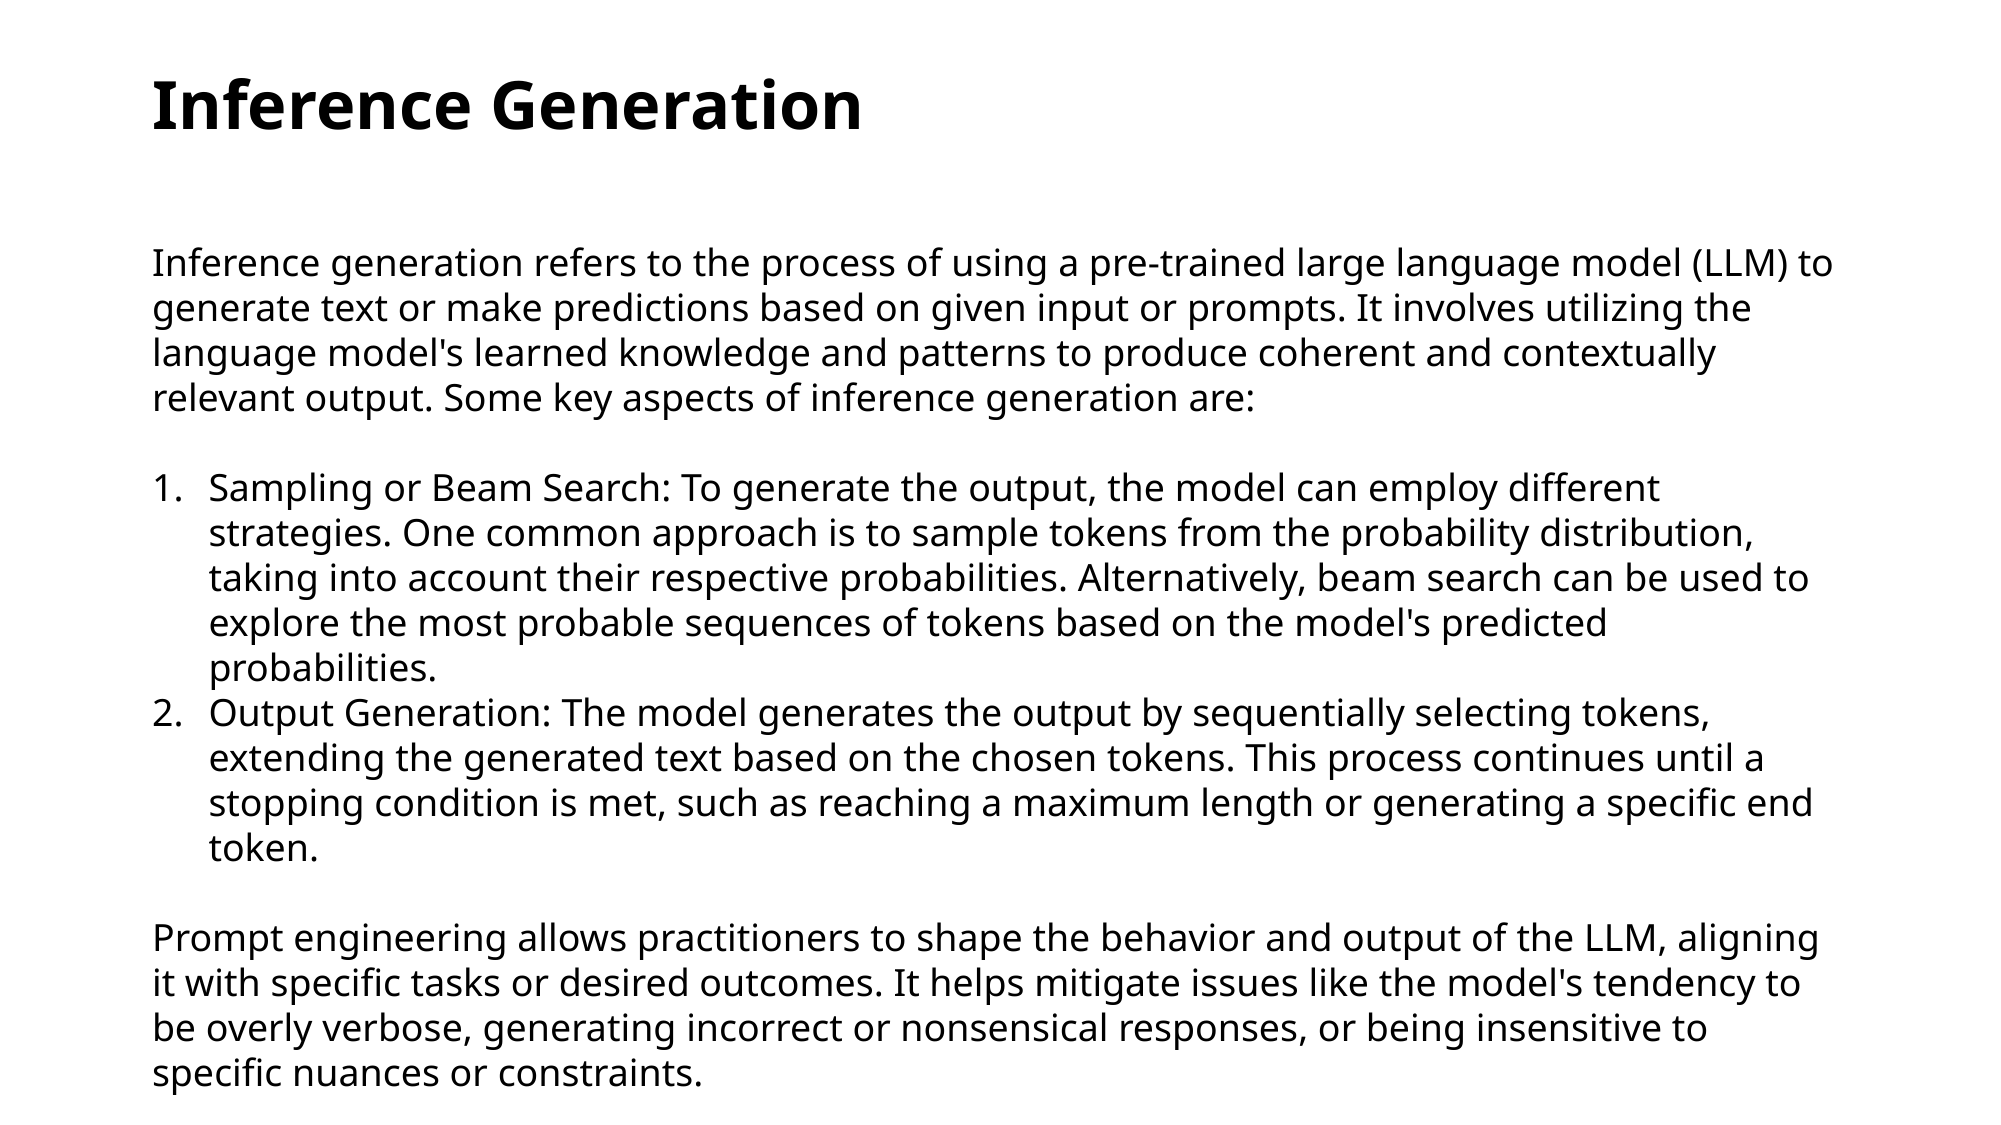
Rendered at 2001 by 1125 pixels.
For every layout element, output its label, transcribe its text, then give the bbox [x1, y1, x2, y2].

text_box Inference generation refers to the process of using a pre-trained large language model (LLM) to generate text or make predictions based on given input or prompts. It involves utilizing the language model's learned knowledge and patterns to produce coherent and contextually relevant output. Some key aspects of inference generation are: Sampling or Beam Search: To generate the output, the model can employ different strategies. One common approach is to sample tokens from the probability distribution, taking into account their respective probabilities. Alternatively, beam search can be used to explore the most probable sequences of tokens based on the model's predicted probabilities. Output Generation: The model generates the output by sequentially selecting tokens, extending the generated text based on the chosen tokens. This process continues until a stopping condition is met, such as reaching a maximum length or generating a specific end token. Prompt engineering allows practitioners to shape the behavior and output of the LLM, aligning it with specific tasks or desired outcomes. It helps mitigate issues like the model's tendency to be overly verbose, generating incorrect or nonsensical responses, or being insensitive to specific nuances or constraints. [137, 231, 1863, 1102]
title Inference Generation [137, 59, 1863, 156]
